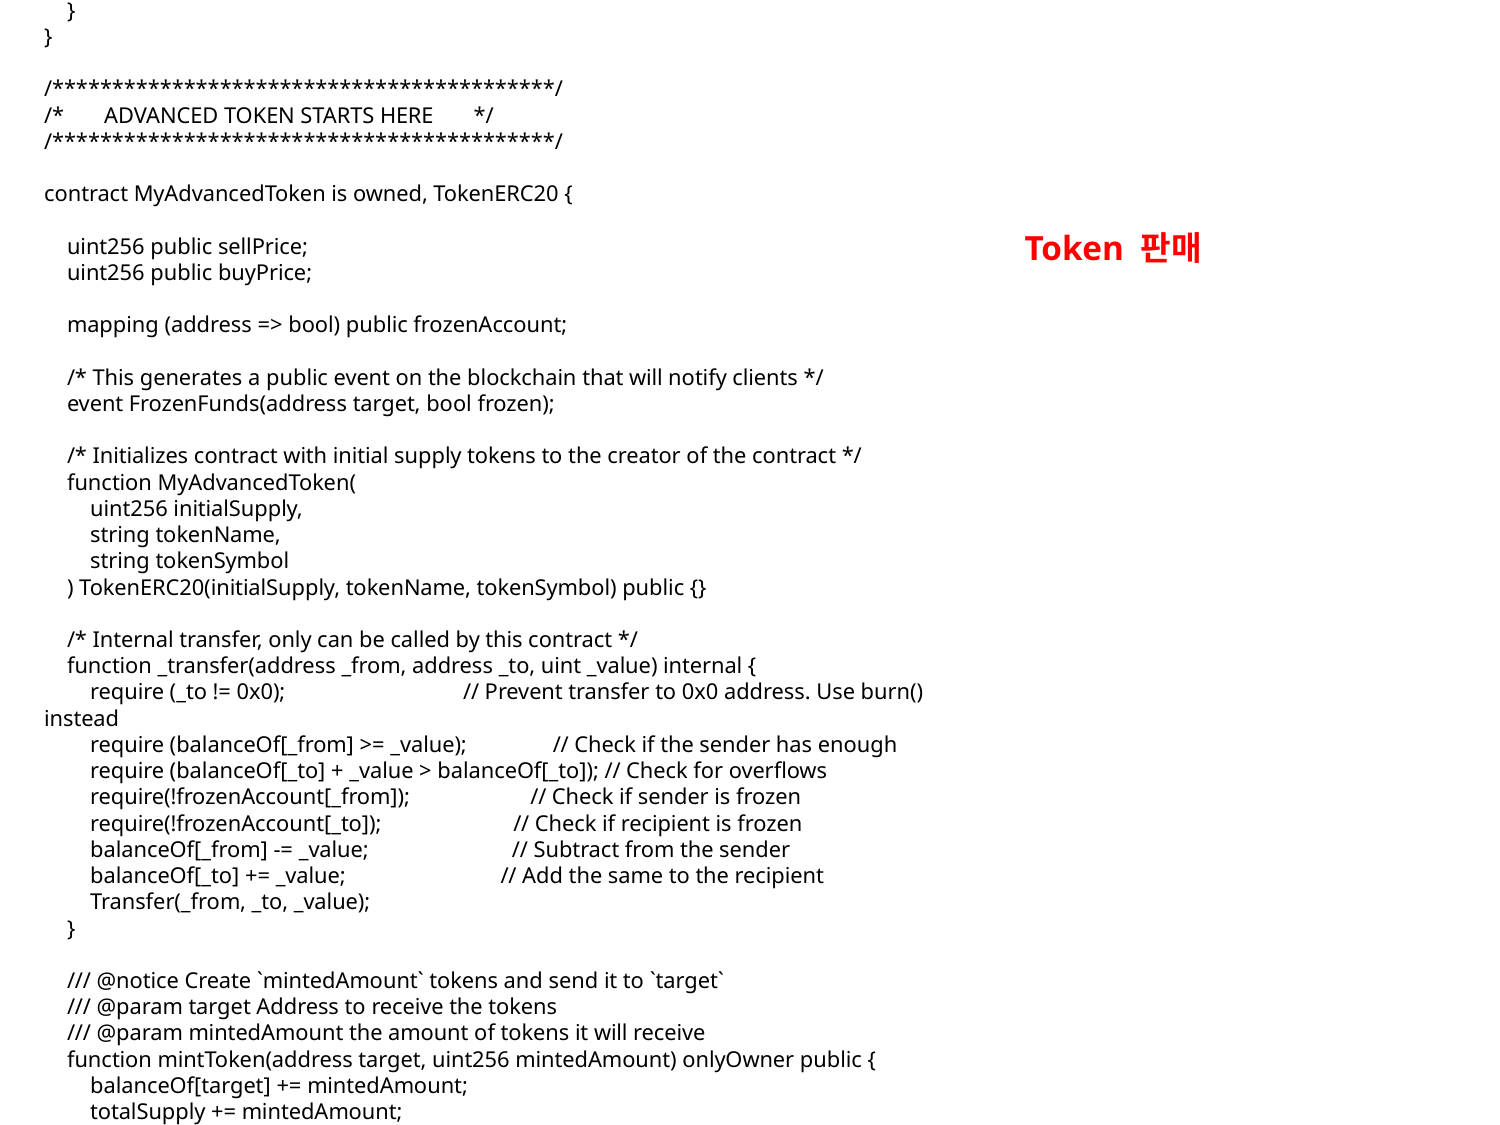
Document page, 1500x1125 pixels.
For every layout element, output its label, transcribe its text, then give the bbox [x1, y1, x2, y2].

text_box Token 판매 [1009, 219, 1329, 275]
text_box pragma solidity ^0.4.16; contract owned { address public owner; function owned() public { owner = msg.sender; } modifier onlyOwner { require(msg.sender == owner); _; } function transferOwnership(address newOwner) onlyOwner public { owner = newOwner; } } interface tokenRecipient { function receiveApproval(address _from, uint256 _value, address _token, bytes _extraData) public; } contract TokenERC20 { // Public variables of the token string public name; string public symbol; uint8 public decimals = 18; // 18 decimals is the strongly suggested default, avoid changing it uint256 public totalSupply; // This creates an array with all balances mapping (address => uint256) public balanceOf; mapping (address => mapping (address => uint256)) public allowance; // This generates a public event on the blockchain that will notify clients event Transfer(address indexed from, address indexed to, uint256 value); // This notifies clients about the amount burnt event Burn(address indexed from, uint256 value); /** * Constrctor function * * Initializes contract with initial supply tokens to the creator of the contract */ function TokenERC20( uint256 initialSupply, string tokenName, string tokenSymbol ) public { totalSupply = initialSupply * 10 ** uint256(decimals); // Update total supply with the decimal amount balanceOf[msg.sender] = totalSupply; // Give the creator all initial tokens name = tokenName; // Set the name for display purposes symbol = tokenSymbol; // Set the symbol for display purposes } /** * Internal transfer, only can be called by this contract */ function _transfer(address _from, address _to, uint _value) internal { // Prevent transfer to 0x0 address. Use burn() instead require(_to != 0x0); // Check if the sender has enough require(balanceOf[_from] >= _value); // Check for overflows require(balanceOf[_to] + _value > balanceOf[_to]); // Save this for an assertion in the future uint previousBalances = balanceOf[_from] + balanceOf[_to]; // Subtract from the sender balanceOf[_from] -= _value; // Add the same to the recipient balanceOf[_to] += _value; Transfer(_from, _to, _value); // Asserts are used to use static analysis to find bugs in your code. They should never fail assert(balanceOf[_from] + balanceOf[_to] == previousBalances); } /** * Transfer tokens * * Send `_value` tokens to `_to` from your account * * @param _to The address of the recipient * @param _value the amount to send */ function transfer(address _to, uint256 _value) public { _transfer(msg.sender, _to, _value); } /** * Transfer tokens from other address * * Send `_value` tokens to `_to` in behalf of `_from` * * @param _from The address of the sender * @param _to The address of the recipient * @param _value the amount to send */ function transferFrom(address _from, address _to, uint256 _value) public returns (bool success) { require(_value <= allowance[_from][msg.sender]); // Check allowance allowance[_from][msg.sender] -= _value; _transfer(_from, _to, _value); return true; } /** * Set allowance for other address * * Allows `_spender` to spend no more than `_value` tokens in your behalf * * @param _spender The address authorized to spend * @param _value the max amount they can spend */ function approve(address _spender, uint256 _value) public returns (bool success) { allowance[msg.sender][_spender] = _value; return true; } /** * Set allowance for other address and notify * * Allows `_spender` to spend no more than `_value` tokens in your behalf, and then ping the contract about it * * @param _spender The address authorized to spend * @param _value the max amount they can spend * @param _extraData some extra information to send to the approved contract */ function approveAndCall(address _spender, uint256 _value, bytes _extraData) public returns (bool success) { tokenRecipient spender = tokenRecipient(_spender); if (approve(_spender, _value)) { spender.receiveApproval(msg.sender, _value, this, _extraData); return true; } } /** * Destroy tokens * * Remove `_value` tokens from the system irreversibly * * @param _value the amount of money to burn */ function burn(uint256 _value) public returns (bool success) { require(balanceOf[msg.sender] >= _value); // Check if the sender has enough balanceOf[msg.sender] -= _value; // Subtract from the sender totalSupply -= _value; // Updates totalSupply Burn(msg.sender, _value); return true; } /** * Destroy tokens from other account * * Remove `_value` tokens from the system irreversibly on behalf of `_from`. * * @param _from the address of the sender * @param _value the amount of money to burn */ function burnFrom(address _from, uint256 _value) public returns (bool success) { require(balanceOf[_from] >= _value); // Check if the targeted balance is enough require(_value <= allowance[_from][msg.sender]); // Check allowance balanceOf[_from] -= _value; // Subtract from the targeted balance allowance[_from][msg.sender] -= _value; // Subtract from the sender's allowance totalSupply -= _value; // Update totalSupply Burn(_from, _value); return true; } } /******************************************/ /* ADVANCED TOKEN STARTS HERE */ /******************************************/ contract MyAdvancedToken is owned, TokenERC20 { uint256 public sellPrice; uint256 public buyPrice; mapping (address => bool) public frozenAccount; /* This generates a public event on the blockchain that will notify clients */ event FrozenFunds(address target, bool frozen); /* Initializes contract with initial supply tokens to the creator of the contract */ function MyAdvancedToken( uint256 initialSupply, string tokenName, string tokenSymbol ) TokenERC20(initialSupply, tokenName, tokenSymbol) public {} /* Internal transfer, only can be called by this contract */ function _transfer(address _from, address _to, uint _value) internal { require (_to != 0x0); // Prevent transfer to 0x0 address. Use burn() instead require (balanceOf[_from] >= _value); // Check if the sender has enough require (balanceOf[_to] + _value > balanceOf[_to]); // Check for overflows require(!frozenAccount[_from]); // Check if sender is frozen require(!frozenAccount[_to]); // Check if recipient is frozen balanceOf[_from] -= _value; // Subtract from the sender balanceOf[_to] += _value; // Add the same to the recipient Transfer(_from, _to, _value); } /// @notice Create `mintedAmount` tokens and send it to `target` /// @param target Address to receive the tokens /// @param mintedAmount the amount of tokens it will receive function mintToken(address target, uint256 mintedAmount) onlyOwner public { balanceOf[target] += mintedAmount; totalSupply += mintedAmount; Transfer(0, this, mintedAmount); Transfer(this, target, mintedAmount); } /// @notice `freeze? Prevent | Allow` `target` from sending & receiving tokens /// @param target Address to be frozen /// @param freeze either to freeze it or not function freezeAccount(address target, bool freeze) onlyOwner public { frozenAccount[target] = freeze; FrozenFunds(target, freeze); } /// @notice Allow users to buy tokens for `newBuyPrice` eth and sell tokens for `newSellPrice` eth /// @param newSellPrice Price the users can sell to the contract /// @param newBuyPrice Price users can buy from the contract function setPrices(uint256 newSellPrice, uint256 newBuyPrice) onlyOwner public { sellPrice = newSellPrice; buyPrice = newBuyPrice; } /// @notice Buy tokens from contract by sending ether function buy() payable public { uint amount = msg.value / buyPrice; // calculates the amount _transfer(this, msg.sender, amount); // makes the transfers } /// @notice Sell `amount` tokens to contract /// @param amount amount of tokens to be sold function sell(uint256 amount) public { require(this.balance >= amount * sellPrice); // checks if the contract has enough ether to buy _transfer(msg.sender, this, amount); // makes the transfers msg.sender.transfer(amount * sellPrice); // sends ether to the seller. It's important to do this last to avoid recursion attacks } } [29, 0, 987, 1125]
